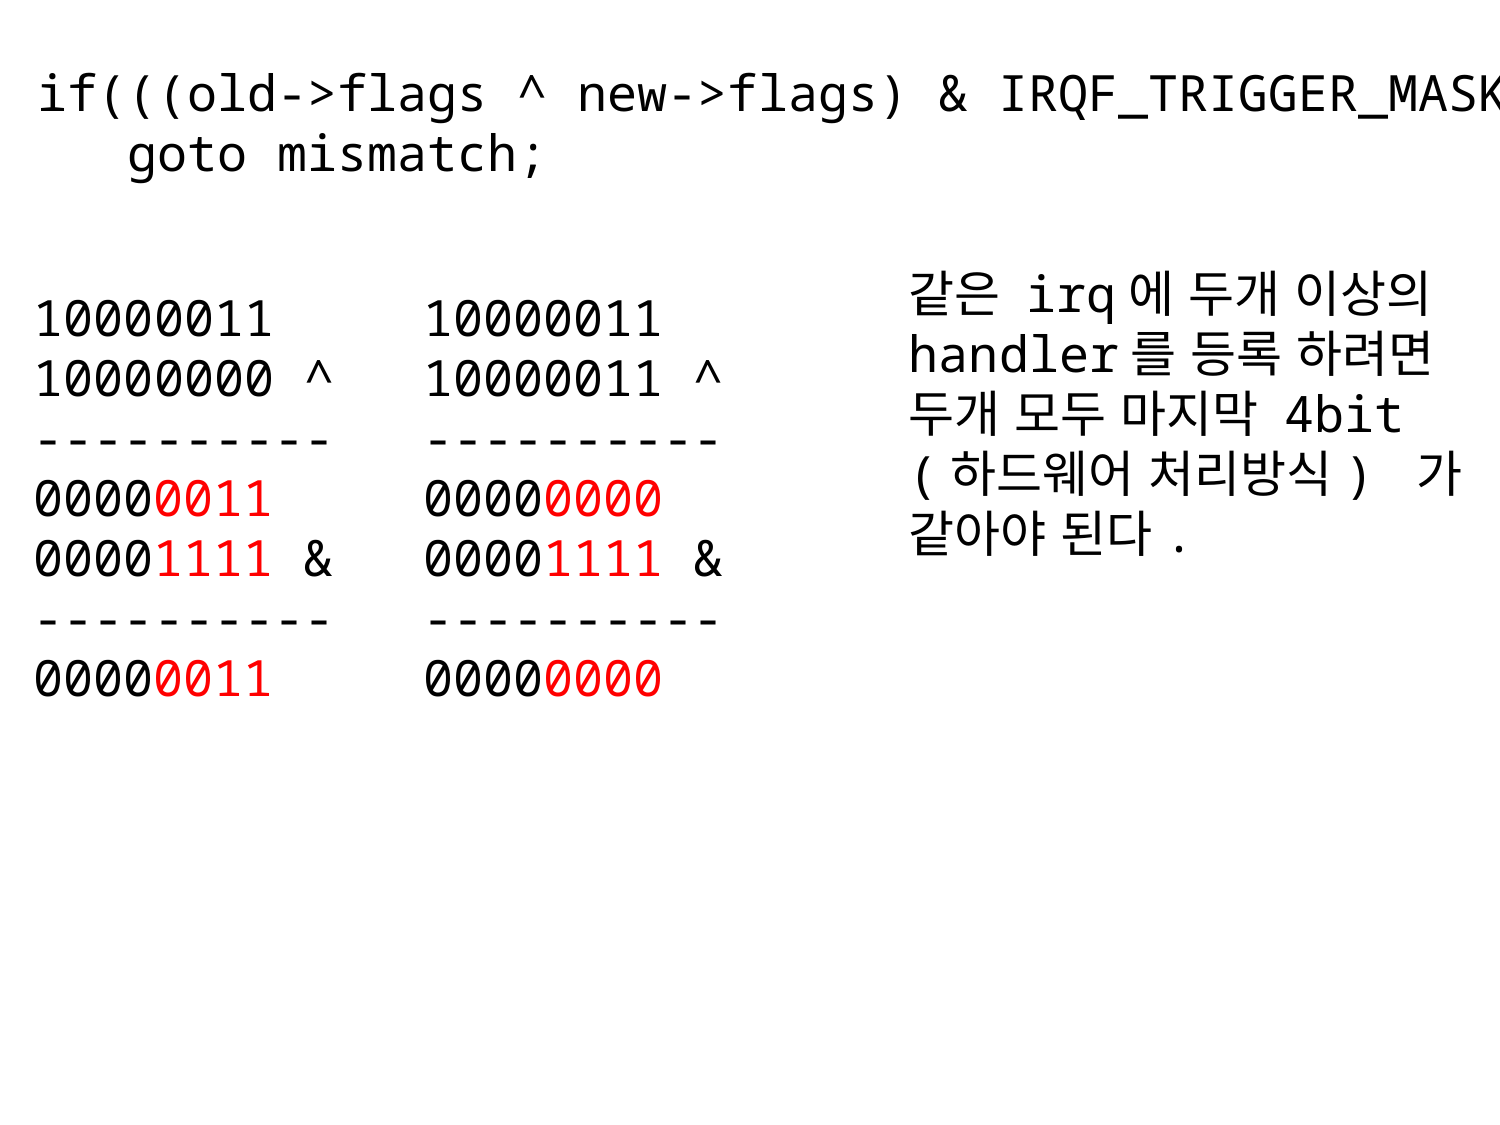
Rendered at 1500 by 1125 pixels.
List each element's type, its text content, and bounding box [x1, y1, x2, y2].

text_box if(((old->flags ^ new->flags) & IRQF_TRIGGER_MASK)) goto mismatch; [22, 54, 1500, 190]
text_box 10000011 10000000 ^ ---------- 00000011 00001111 & ---------- 00000011 [19, 278, 349, 714]
text_box 같은 irq에 두개 이상의 handler를 등록 하려면 두개 모두 마지막 4bit (하드웨어 처리방식) 가 같아야 된다. [894, 255, 1478, 571]
text_box 10000011 10000011 ^ ---------- 00000000 00001111 & ---------- 00000000 [408, 278, 739, 714]
